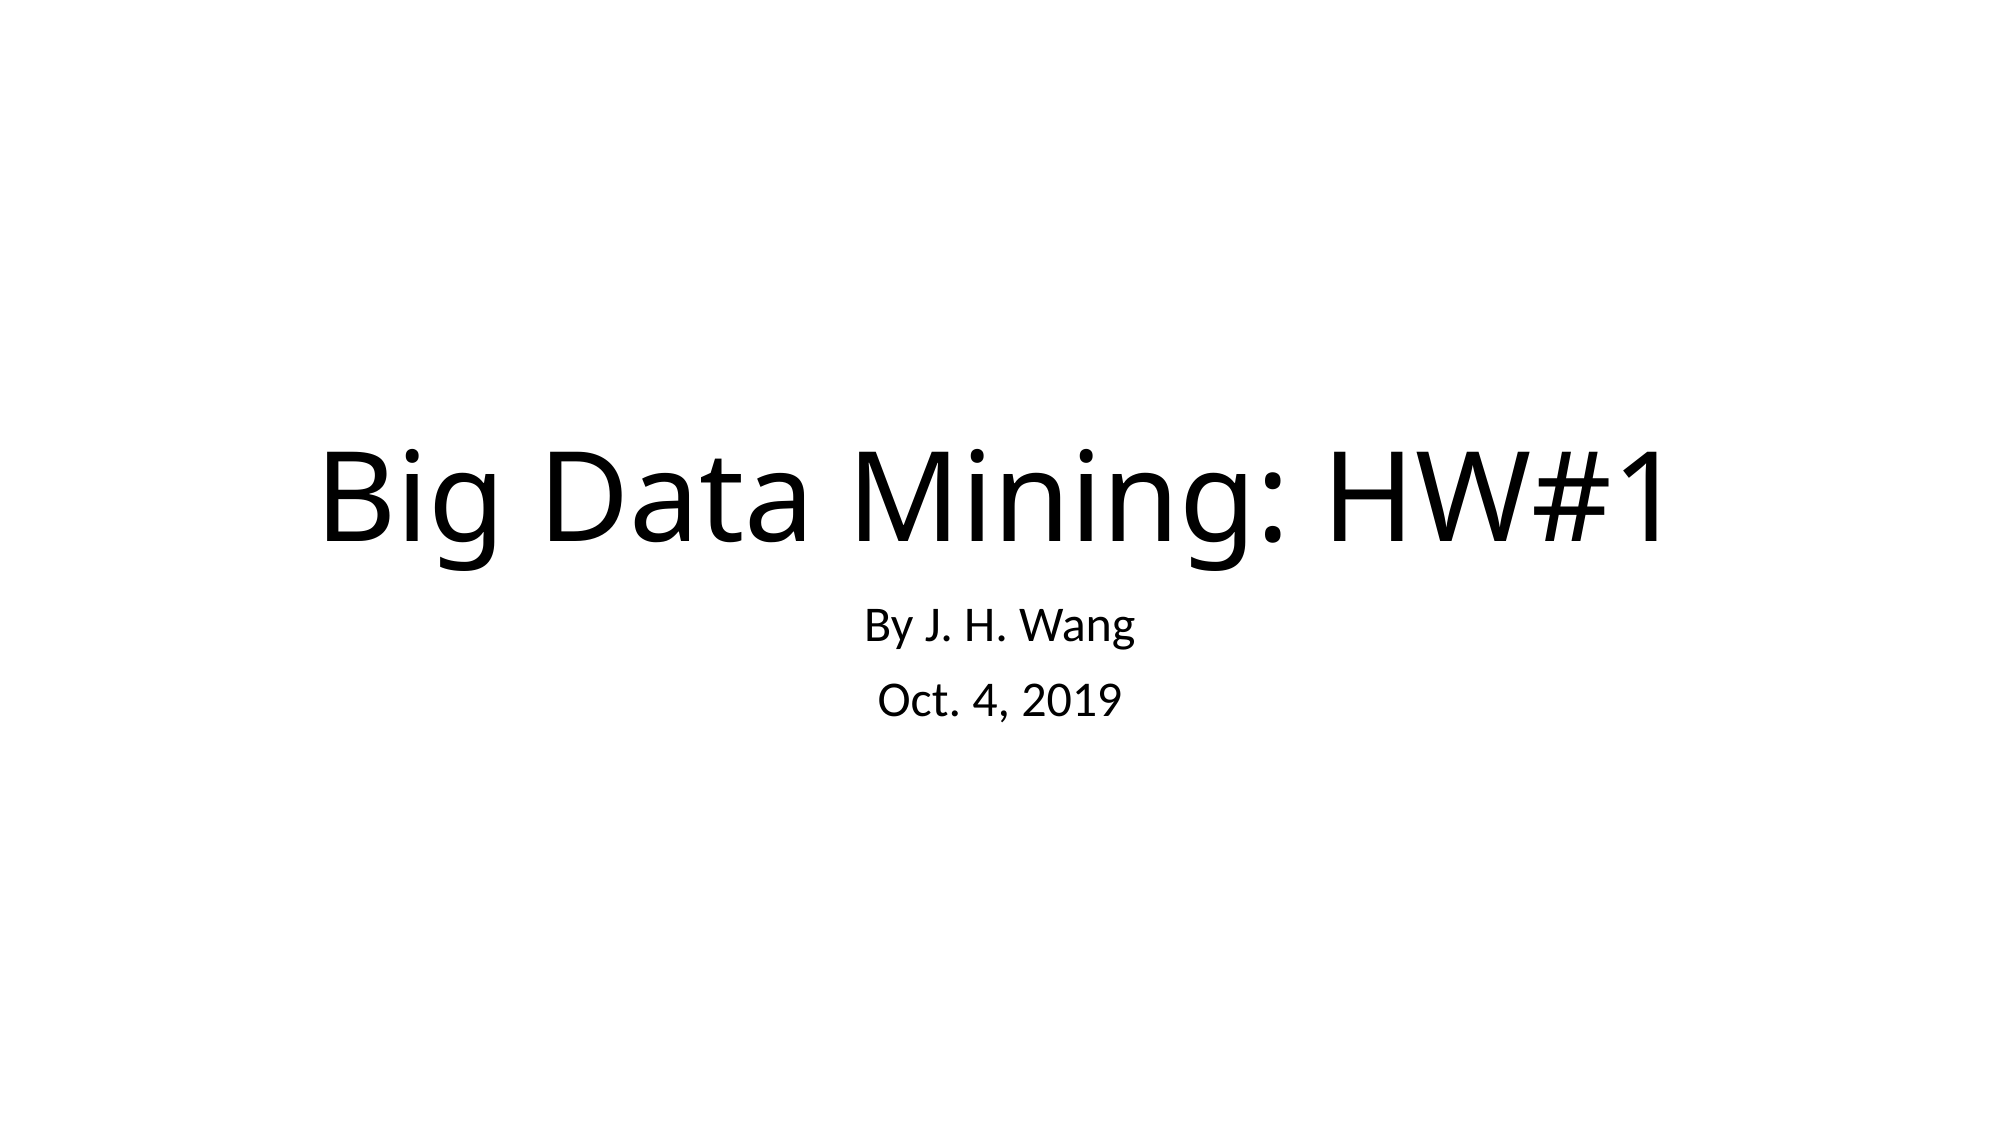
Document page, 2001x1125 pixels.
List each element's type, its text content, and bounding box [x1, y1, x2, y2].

title Big Data Mining: HW#1 [249, 184, 1750, 576]
subtitle By J. H. Wang Oct. 4, 2019 [249, 590, 1750, 863]
